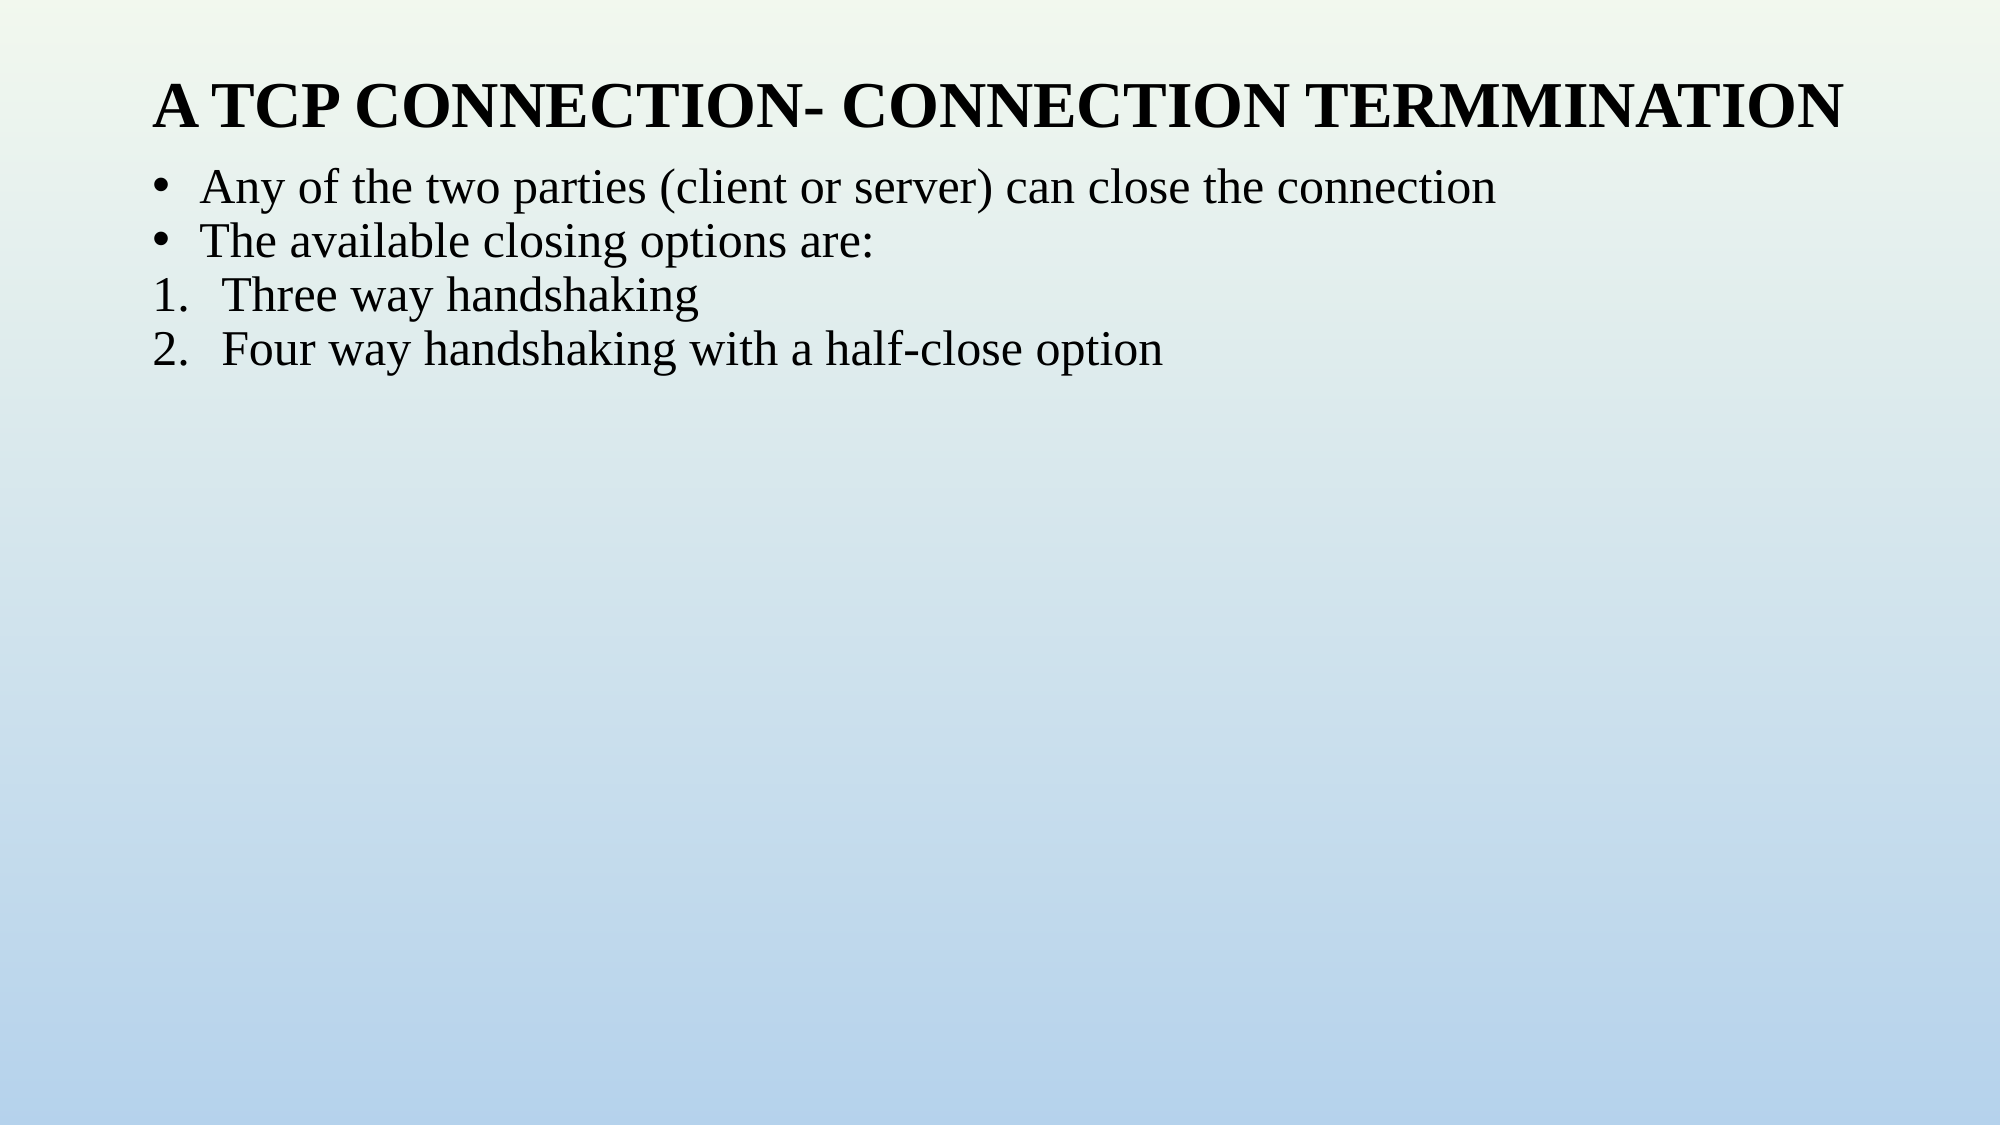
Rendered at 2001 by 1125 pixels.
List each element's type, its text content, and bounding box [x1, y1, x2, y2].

title A TCP CONNECTION- CONNECTION TERMMINATION [137, 59, 1863, 153]
list Any of the two parties (client or server) can close the connection The available closing options are: Three way handshaking Four way handshaking with a half-close option [137, 153, 1863, 1014]
